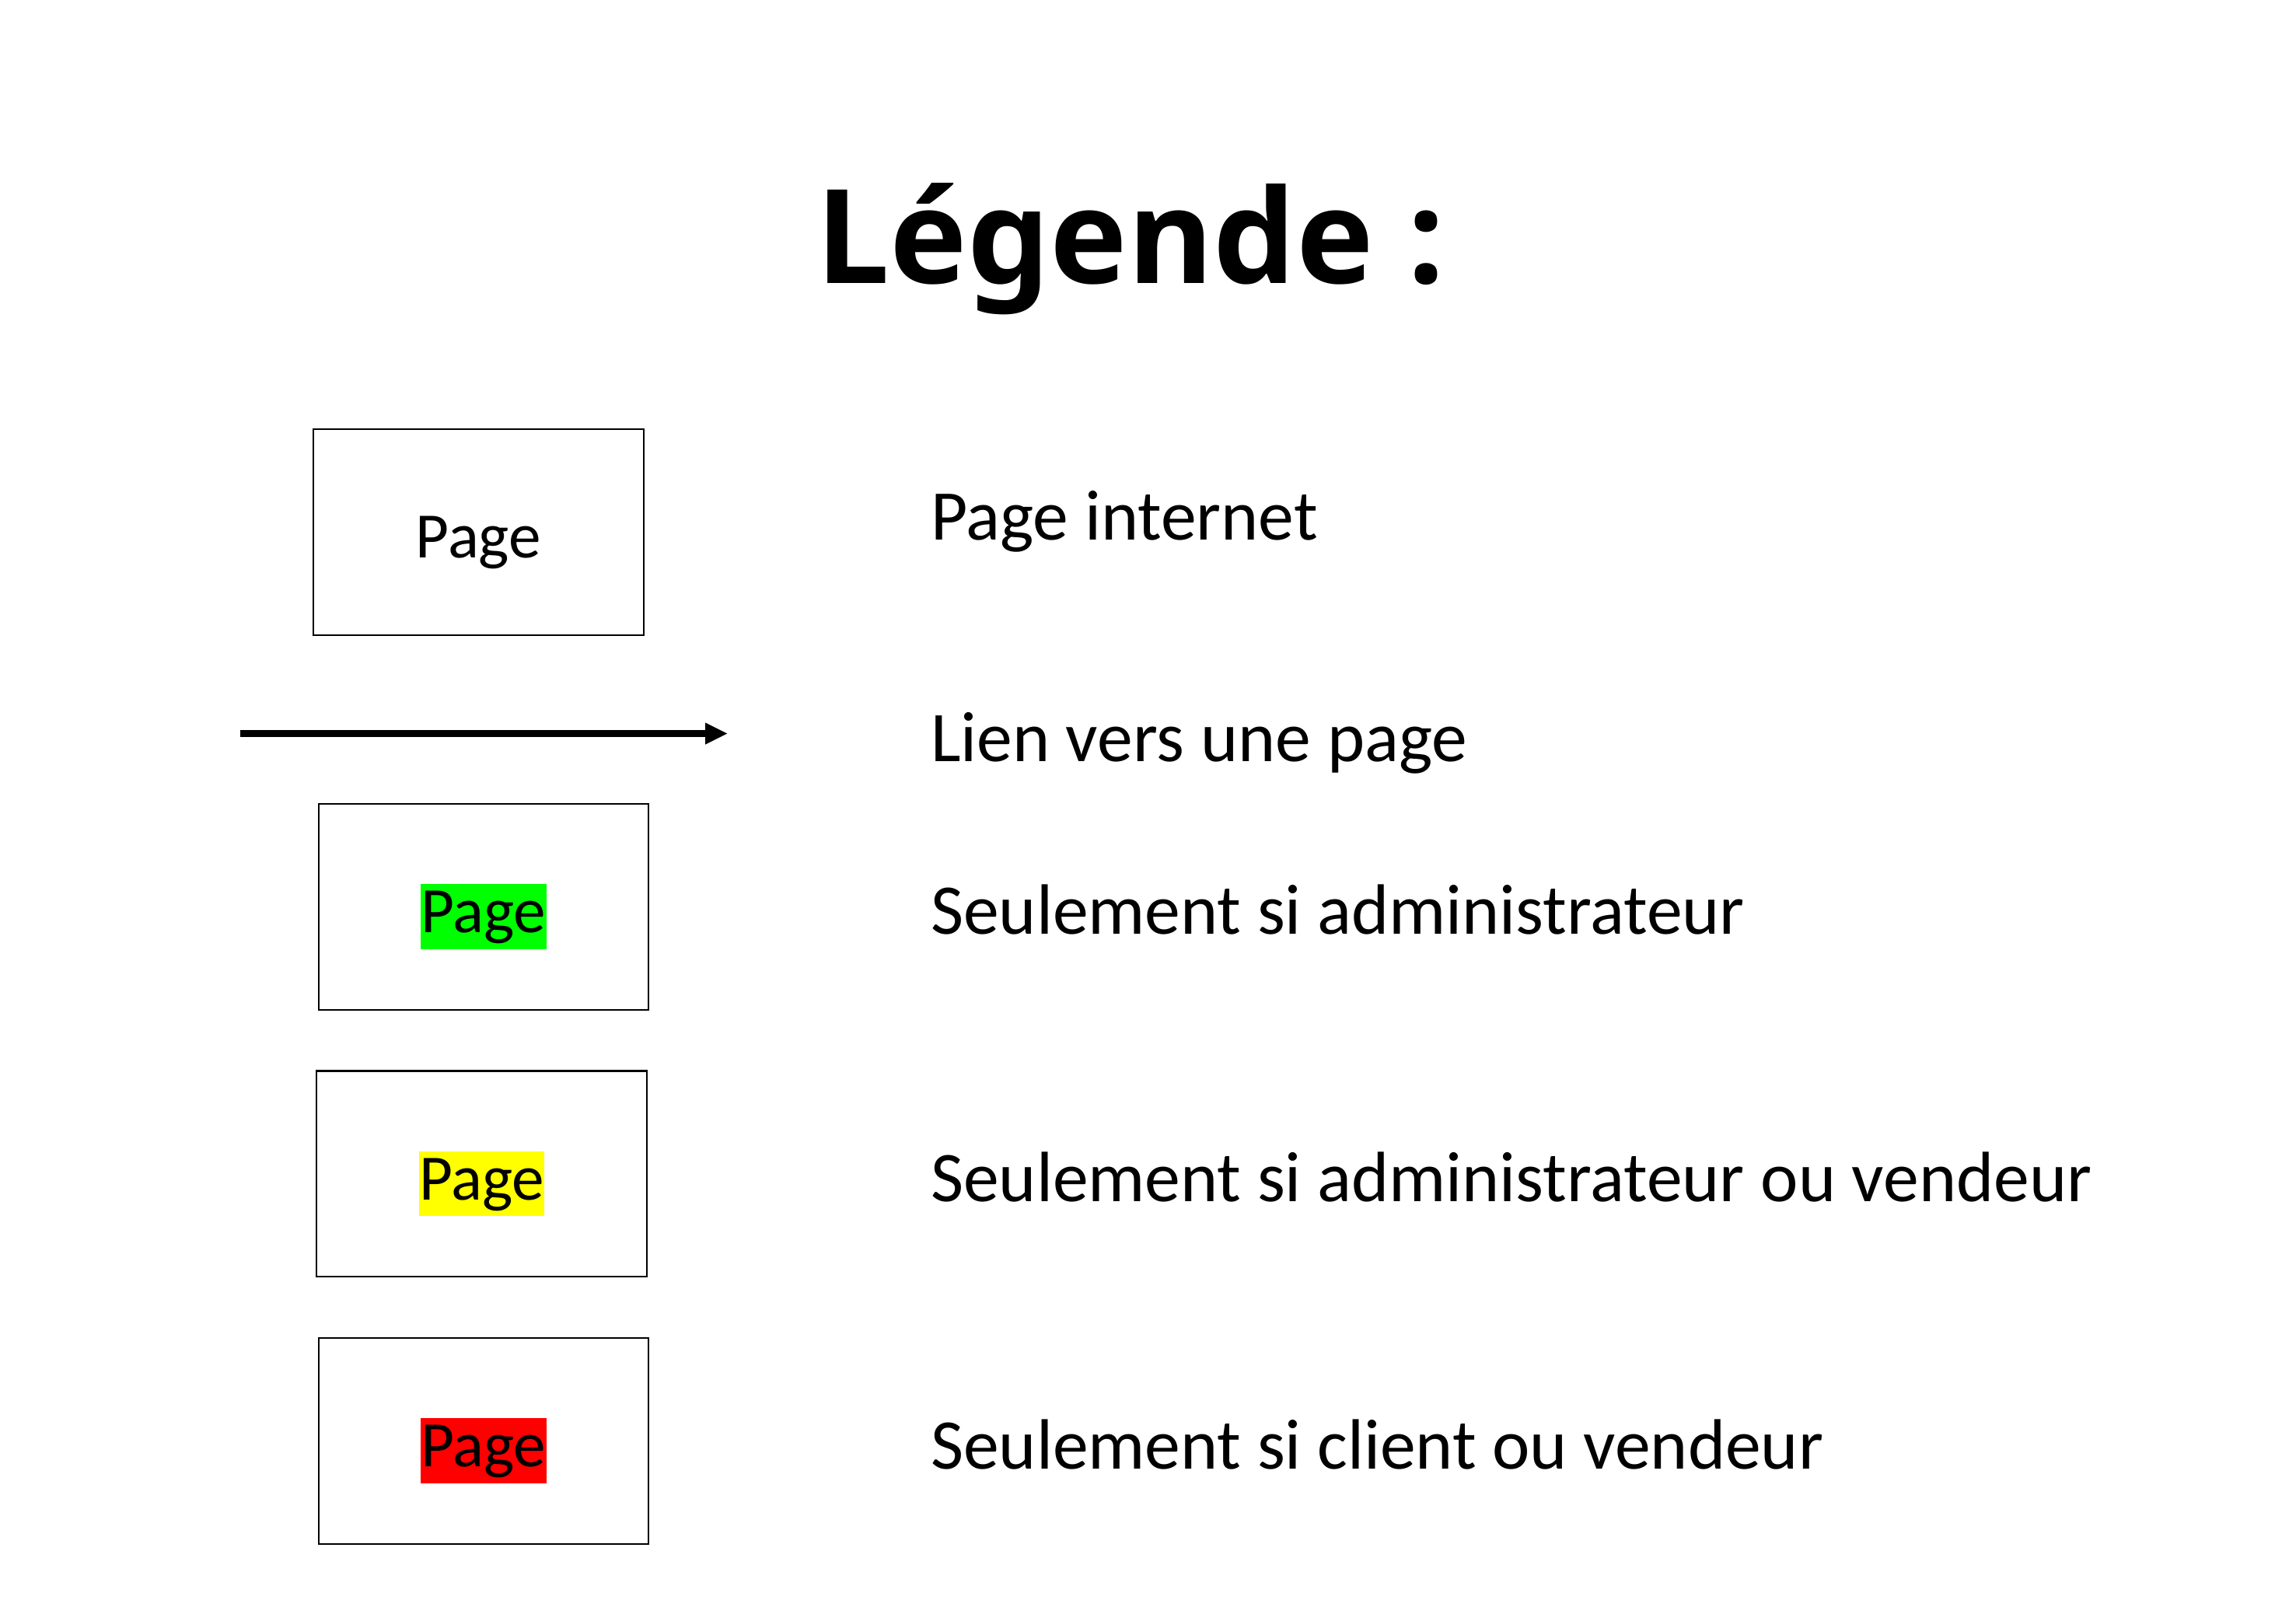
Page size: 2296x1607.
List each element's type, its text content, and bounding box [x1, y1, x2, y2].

text_box Seulement si administrateur [919, 856, 2138, 954]
text_box Page [316, 1070, 648, 1277]
text_box Page [318, 1337, 649, 1545]
text_box Lien vers une page [919, 684, 1770, 782]
text_box Seulement si client ou vendeur [919, 1392, 2138, 1490]
text_box Seulement si administrateur ou vendeur [919, 1124, 2138, 1222]
text_box Page internet [919, 463, 1770, 561]
text_box Page [313, 428, 645, 636]
title Légende : [158, 86, 2138, 397]
text_box Page [318, 803, 649, 1011]
